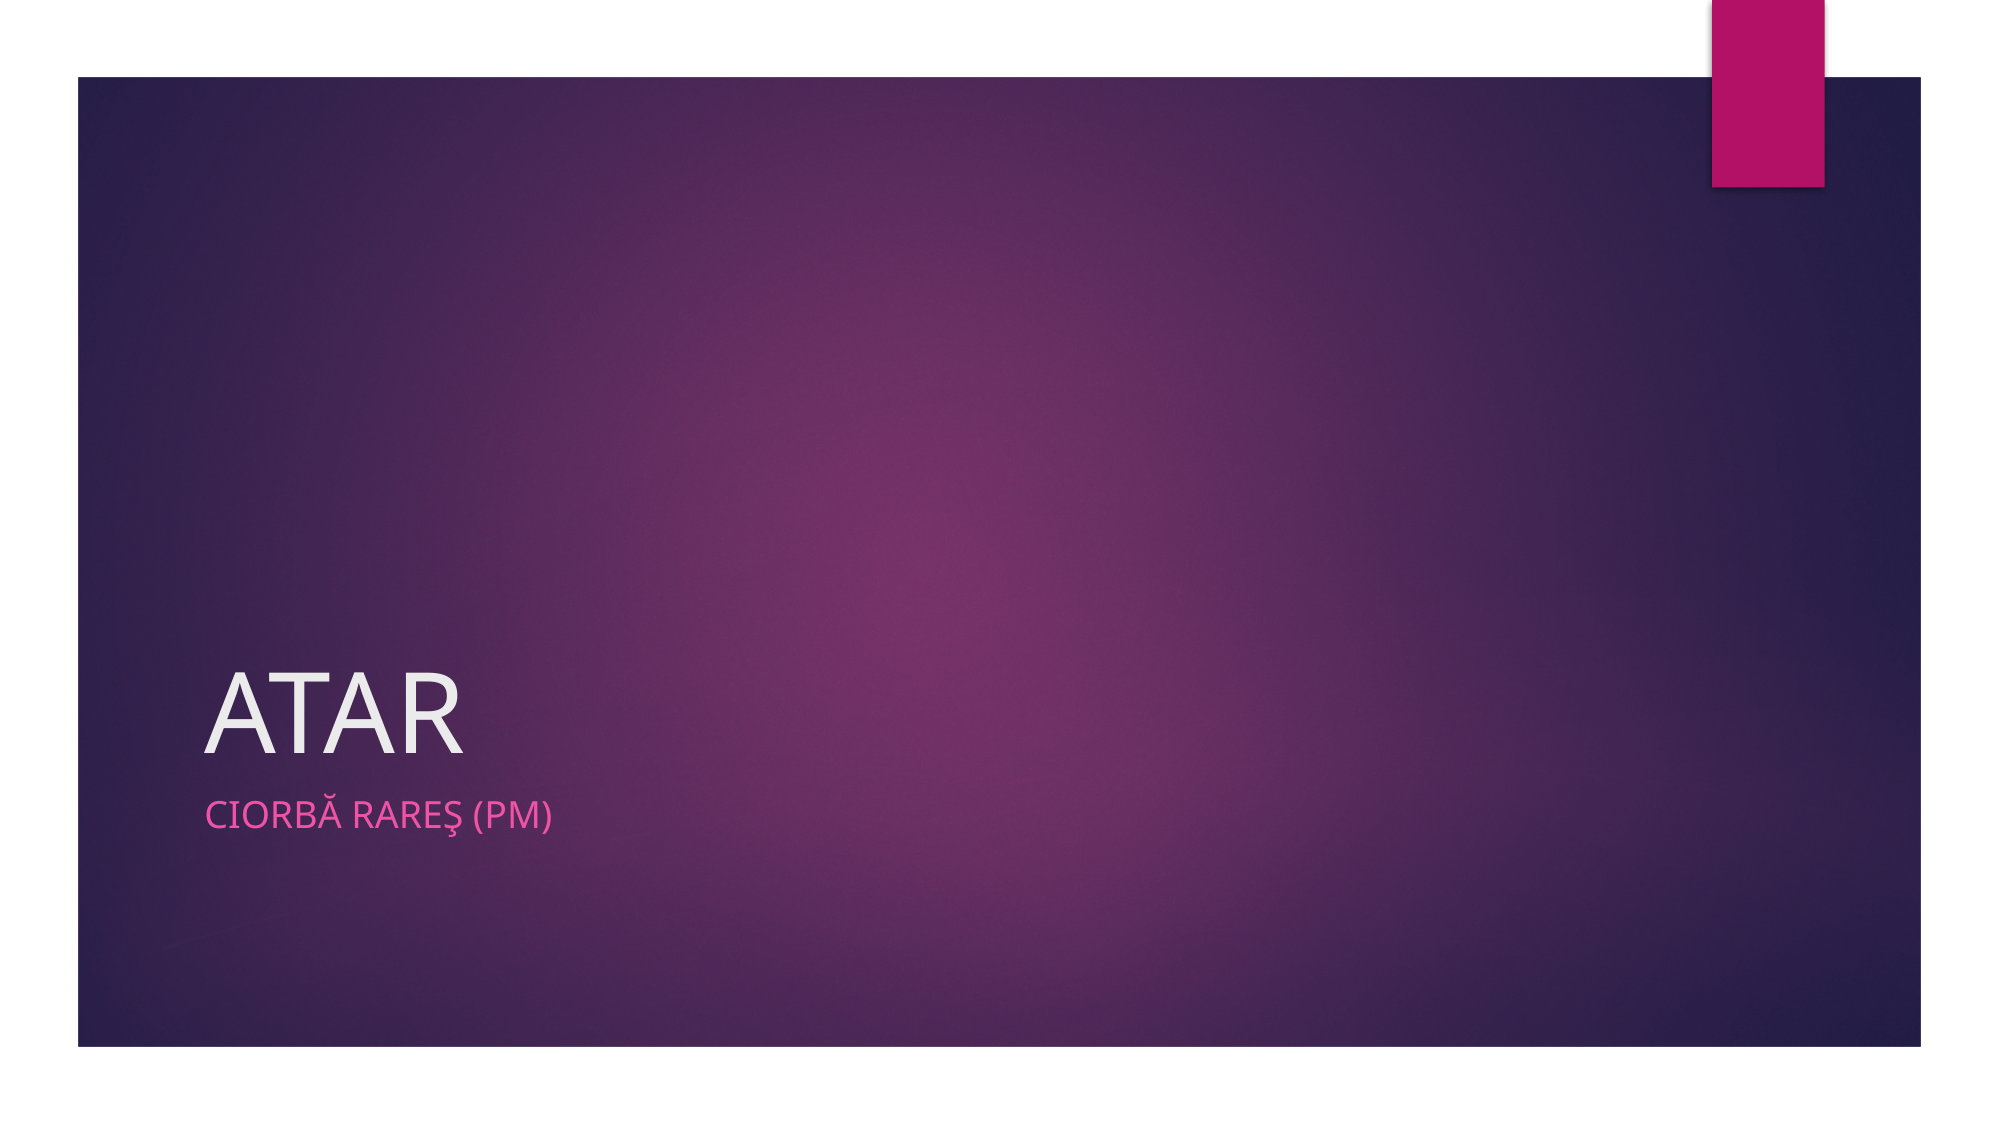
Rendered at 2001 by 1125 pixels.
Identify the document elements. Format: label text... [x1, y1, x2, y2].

subtitle Ciorbă Rareş (PM) [189, 783, 1638, 925]
title ATAR [189, 344, 1638, 783]
